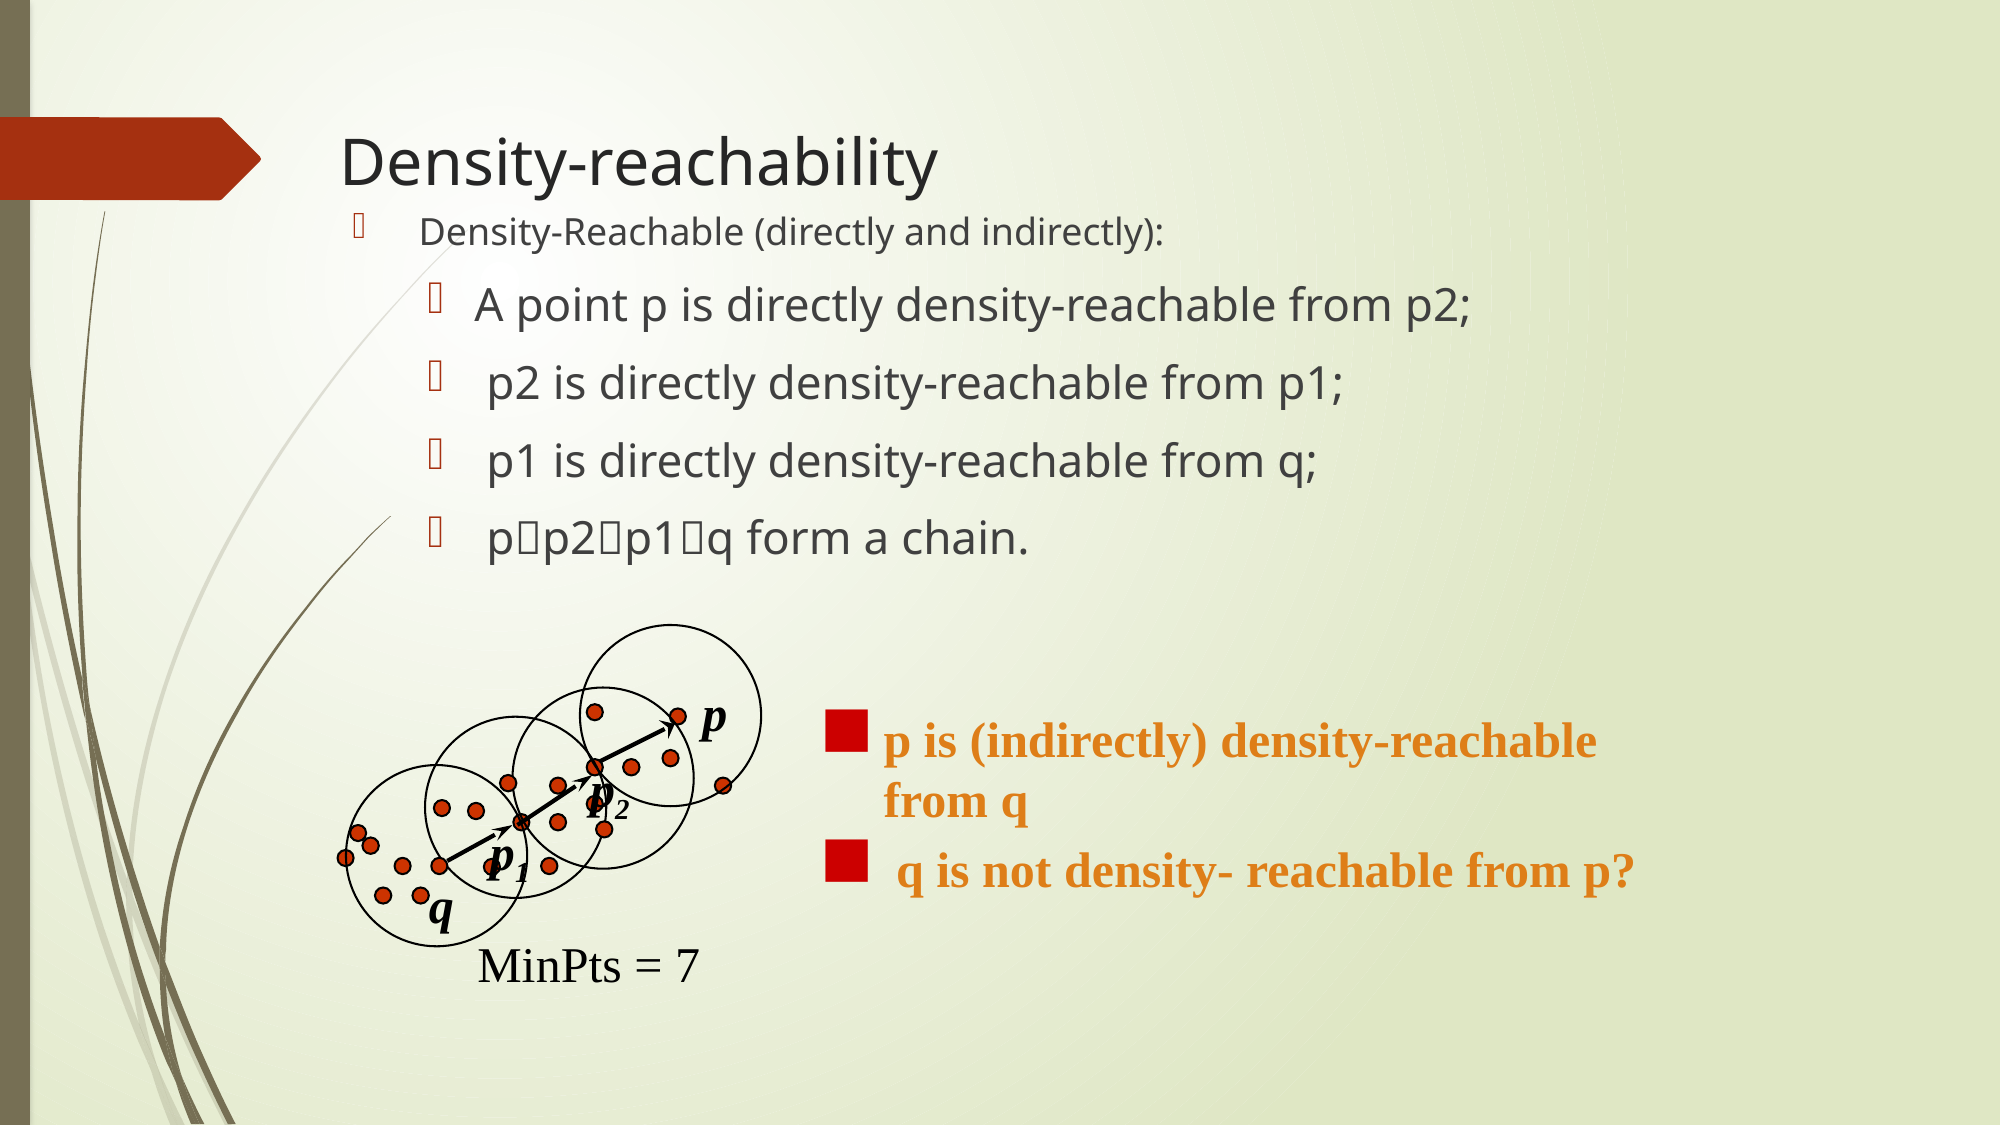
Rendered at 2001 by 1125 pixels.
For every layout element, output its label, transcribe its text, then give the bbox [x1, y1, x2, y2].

text_box [571, 774, 593, 792]
text_box [337, 849, 346, 867]
list Density-Reachable (directly and indirectly): A point p is directly density-reachable from p2; p2 is directly density-reachable from p1; p1 is directly density-reachable from q; pp2p1q form a chain. [337, 200, 1613, 875]
text_box p2 [575, 749, 675, 834]
text_box [435, 716, 585, 812]
text_box [579, 624, 762, 807]
text_box [575, 834, 602, 876]
text_box p is (indirectly) density-reachable from q q is not density- reachable from p? [812, 699, 1663, 1013]
text_box [658, 720, 675, 739]
text_box [491, 825, 513, 841]
text_box p1 [474, 812, 575, 896]
text_box [345, 765, 518, 947]
title Density-reachability [324, 113, 1574, 207]
text_box [585, 805, 690, 869]
text_box [535, 689, 585, 747]
text_box [720, 784, 732, 794]
text_box [596, 821, 613, 838]
text_box MinPts = 7 [462, 924, 938, 1000]
text_box [499, 774, 517, 792]
